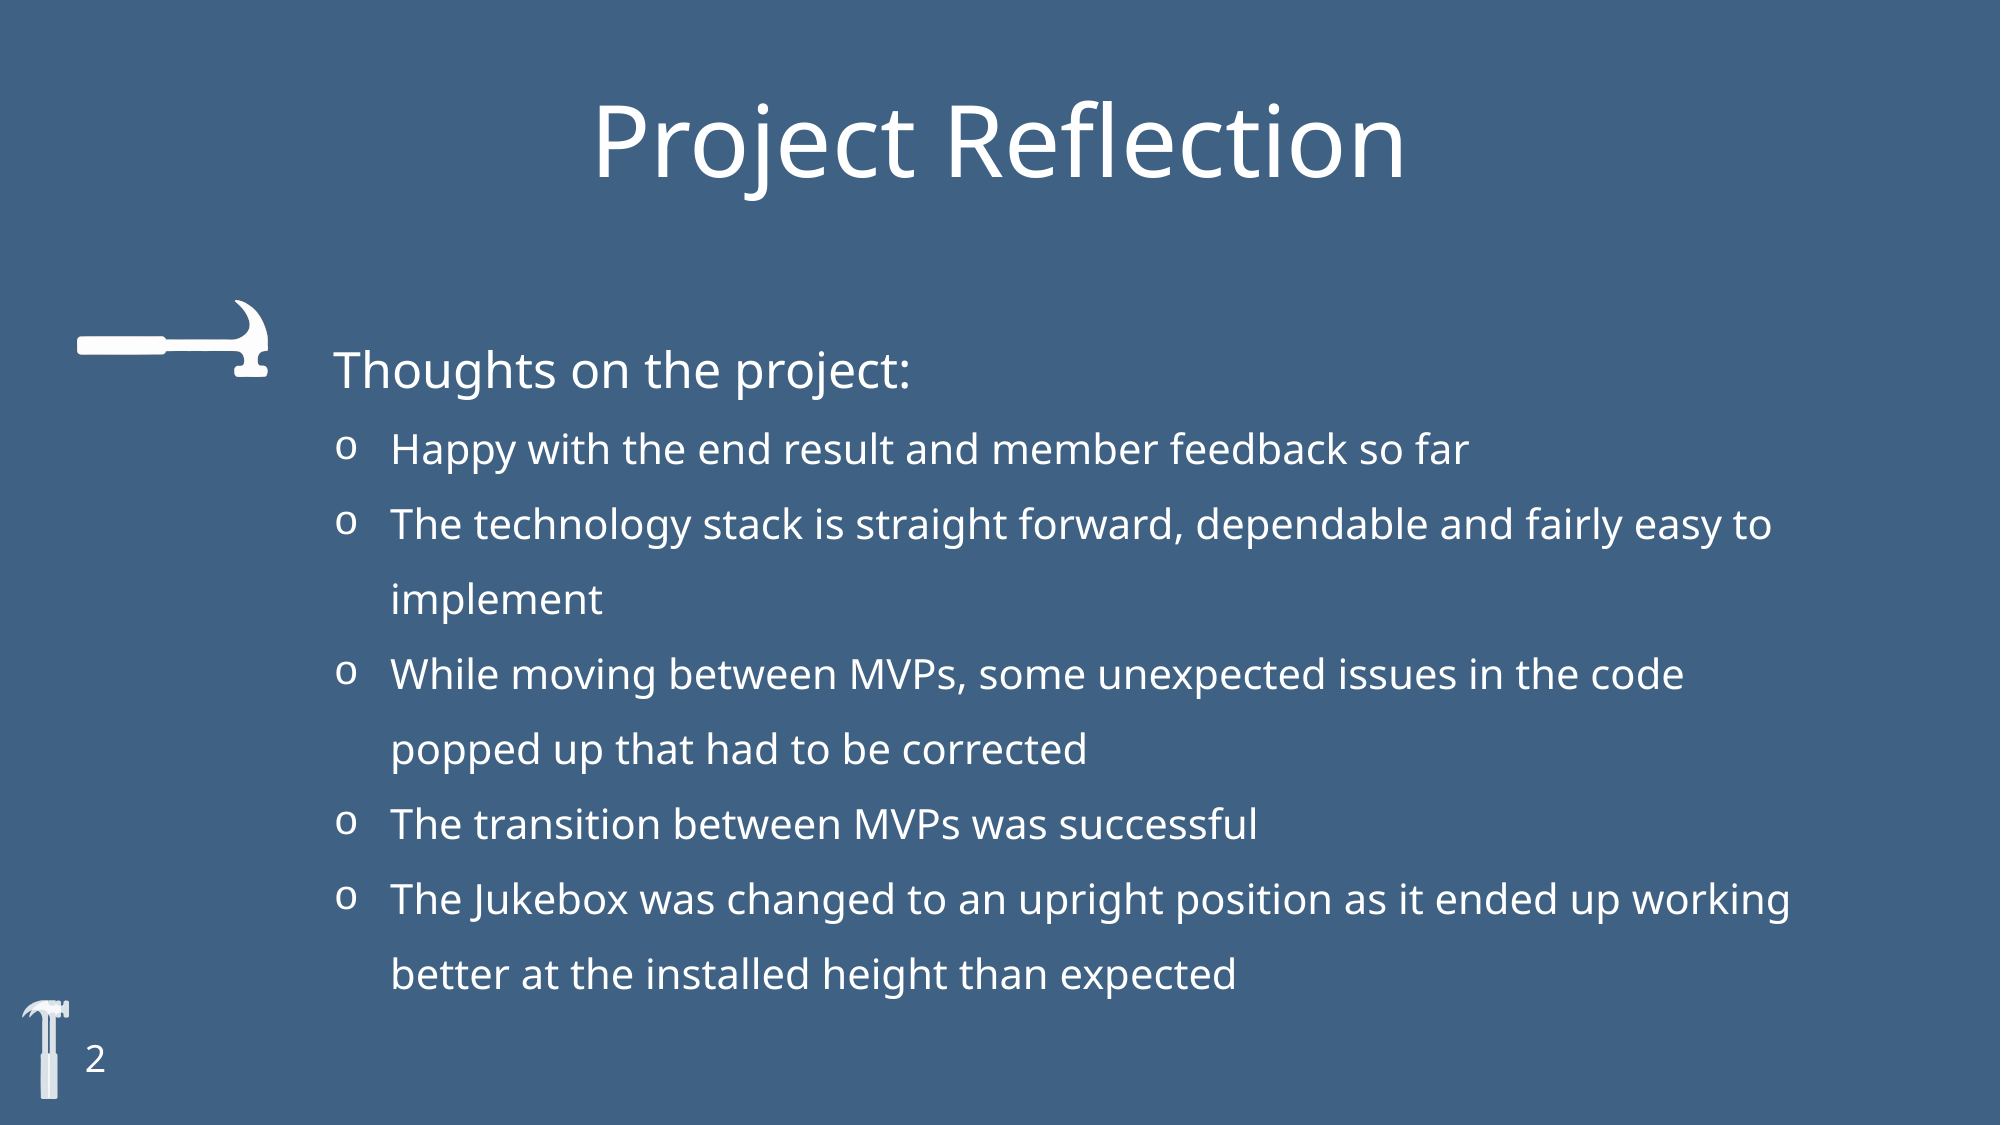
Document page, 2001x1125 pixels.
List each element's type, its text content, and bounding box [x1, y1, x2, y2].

text_box 2 [70, 1027, 122, 1088]
text_box Project Reflection [575, 70, 1425, 206]
text_box Thoughts on the project: Happy with the end result and member feedback so far The technology stack is straight forward, dependable and fairly easy to implement While moving between MVPs, some unexpected issues in the code popped up that had to be corrected The transition between MVPs was successful The Jukebox was changed to an upright position as it ended up working better at the installed height than expected [319, 300, 1848, 1006]
picture [0, 1001, 99, 1099]
picture [77, 300, 268, 377]
